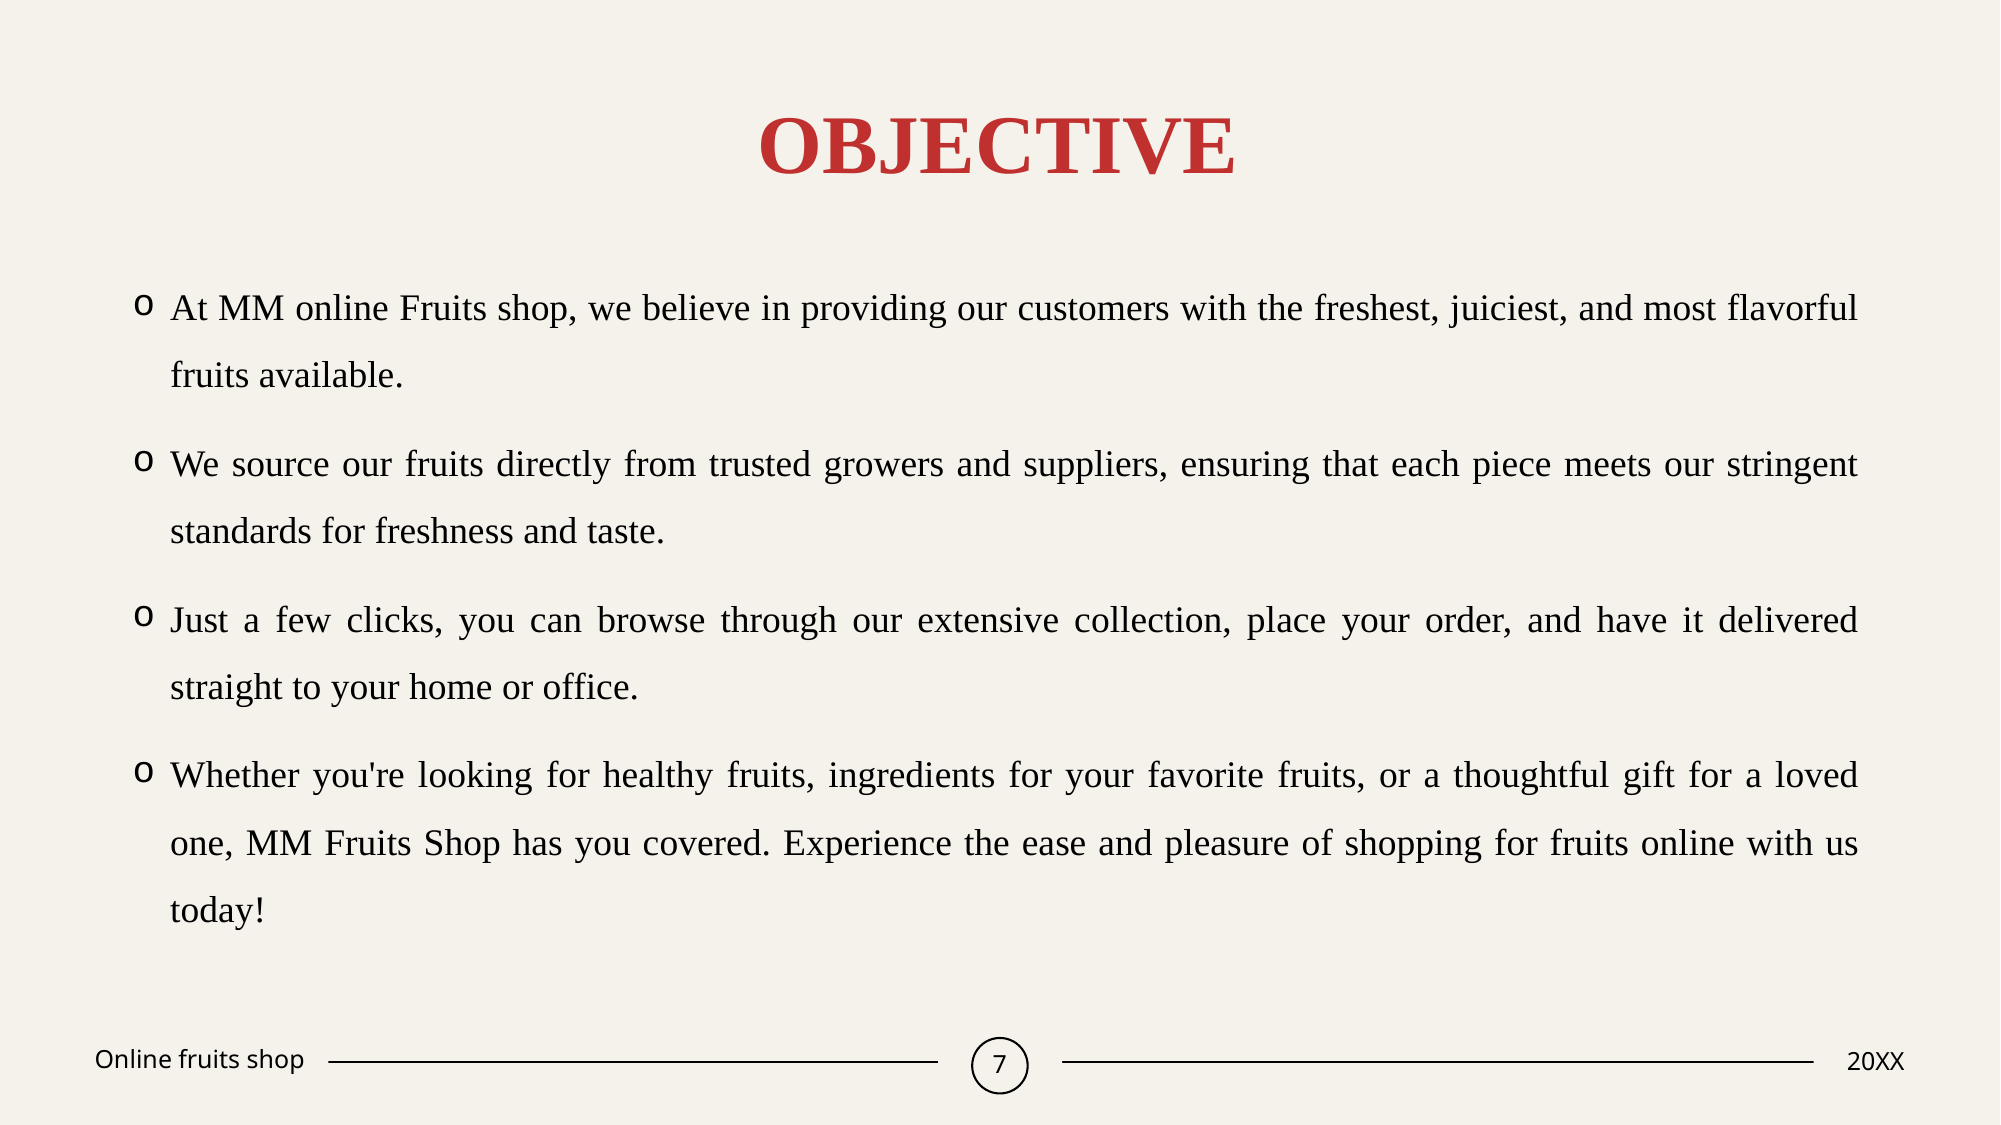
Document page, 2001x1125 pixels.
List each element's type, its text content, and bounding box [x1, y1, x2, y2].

slide_number 7 [971, 1036, 1029, 1095]
title OBJECTIVE [96, 88, 1901, 206]
list At MM online Fruits shop, we believe in providing our customers with the freshest, juiciest, and most flavorful fruits available. We source our fruits directly from trusted growers and suppliers, ensuring that each piece meets our stringent standards for freshness and taste. Just a few clicks, you can browse through our extensive collection, place your order, and have it delivered straight to your home or office. Whether you're looking for healthy fruits, ingredients for your favorite fruits, or a thoughtful gift for a loved one, MM Fruits Shop has you covered. Experience the ease and pleasure of shopping for fruits online with us today! [117, 252, 1876, 1037]
footer Online fruits shop [79, 1038, 329, 1083]
slide_number 20XX [1813, 1038, 1938, 1083]
